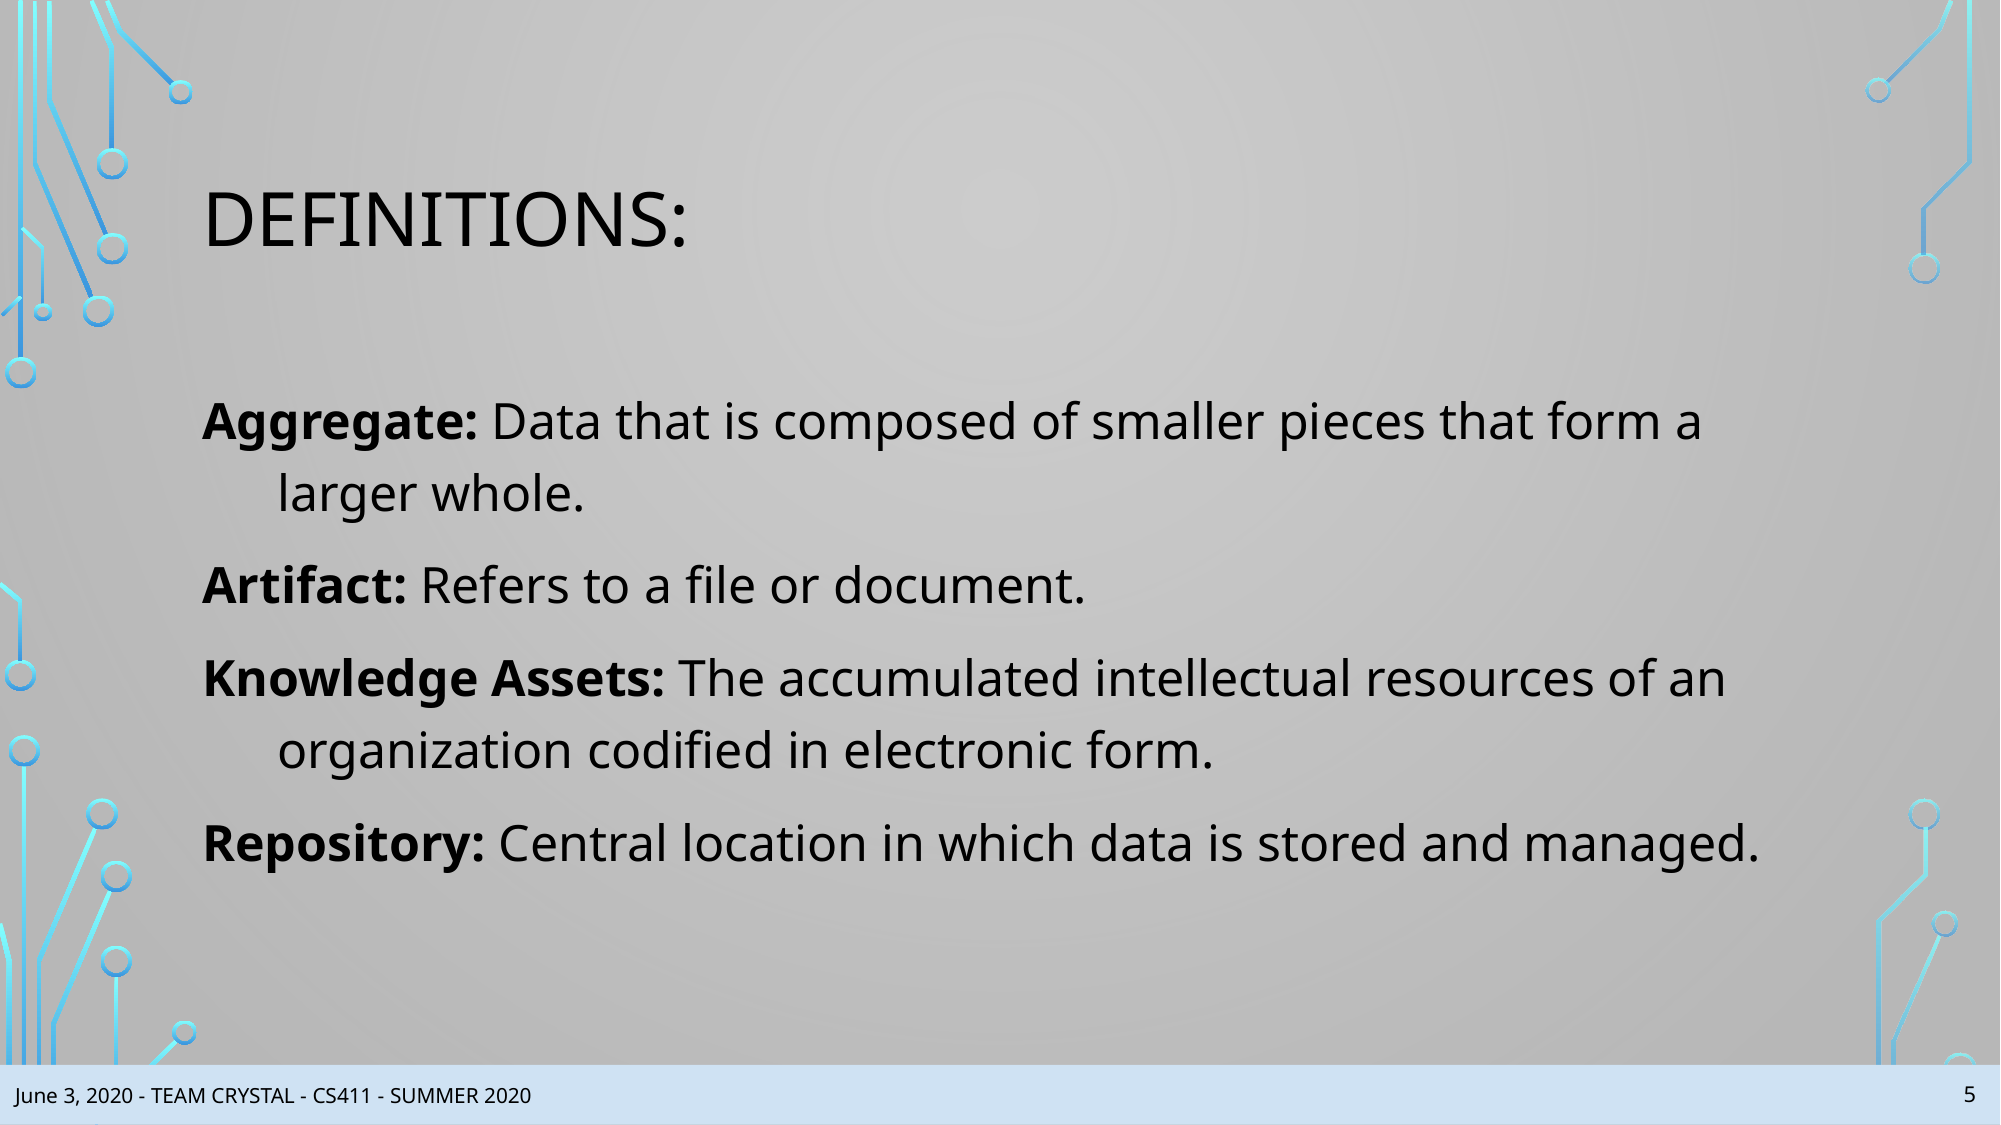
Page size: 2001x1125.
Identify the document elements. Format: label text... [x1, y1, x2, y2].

list Aggregate: Data that is composed of smaller pieces that form a larger whole. Artifact: Refers to a file or document. Knowledge Assets: The accumulated intellectual resources of an organization codified in electronic form. Repository: Central location in which data is stored and managed. [187, 369, 1779, 950]
title DEFINITIONS: [187, 101, 1813, 344]
slide_number ‹#› [1864, 1065, 1992, 1125]
